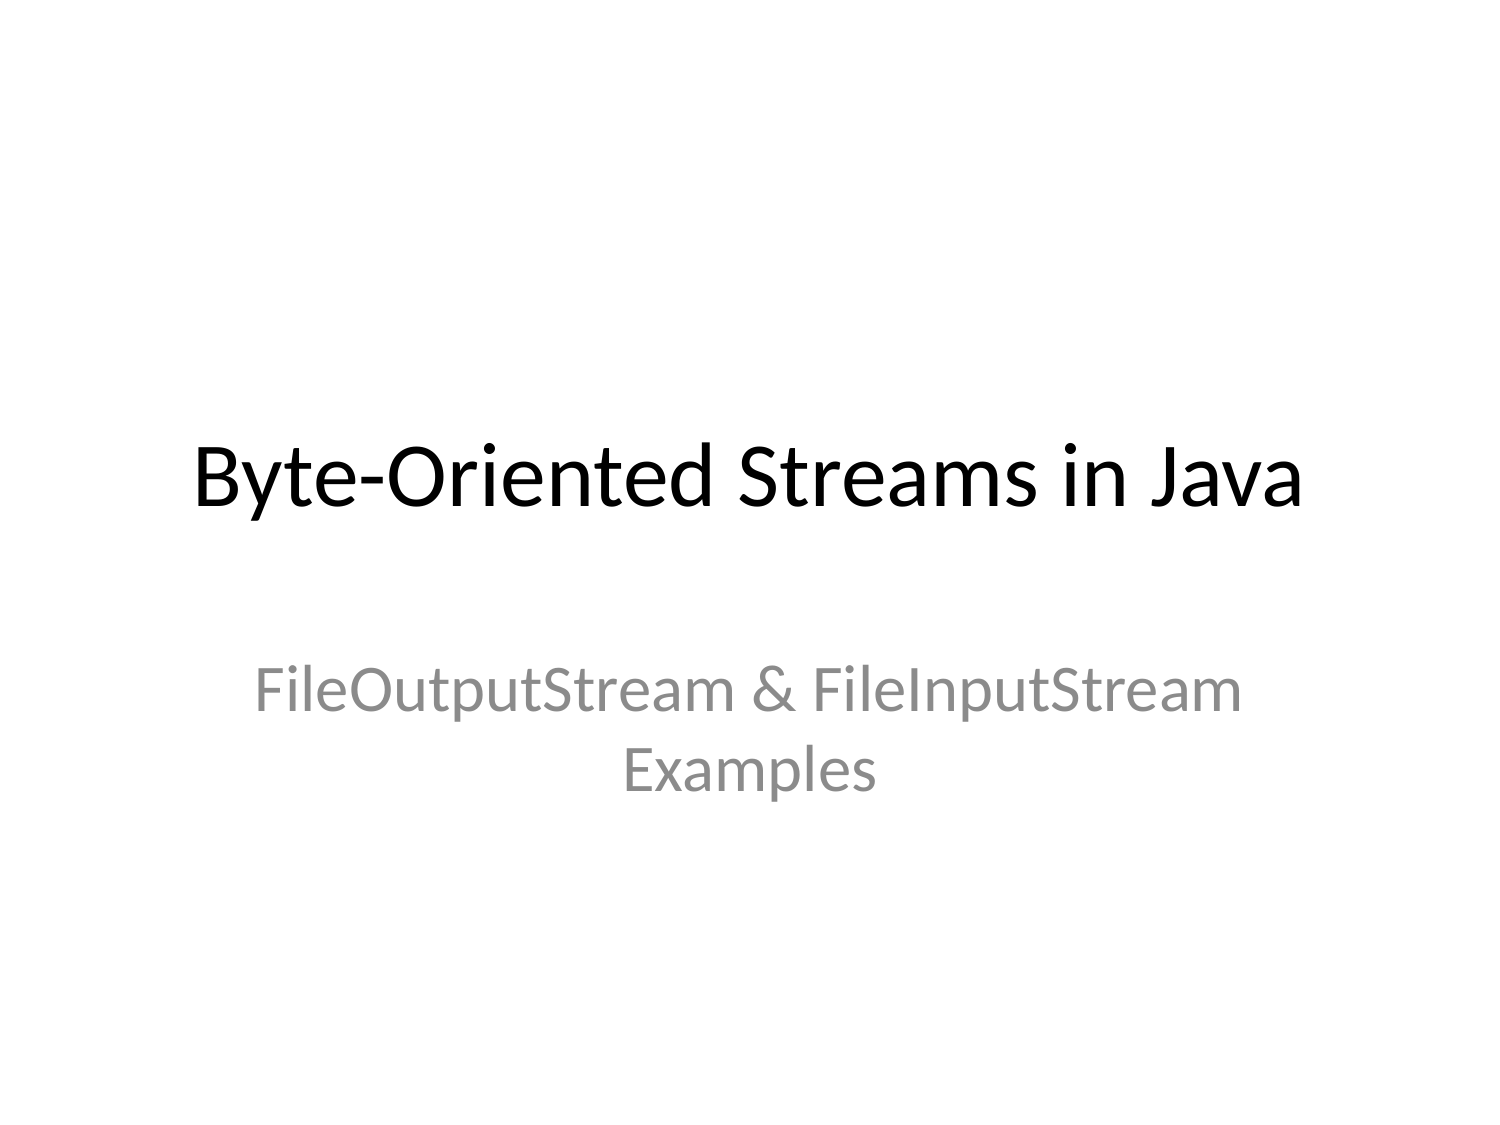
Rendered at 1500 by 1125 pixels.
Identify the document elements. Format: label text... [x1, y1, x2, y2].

title Byte-Oriented Streams in Java [112, 349, 1388, 591]
subtitle FileOutputStream & FileInputStream Examples [225, 637, 1275, 925]
